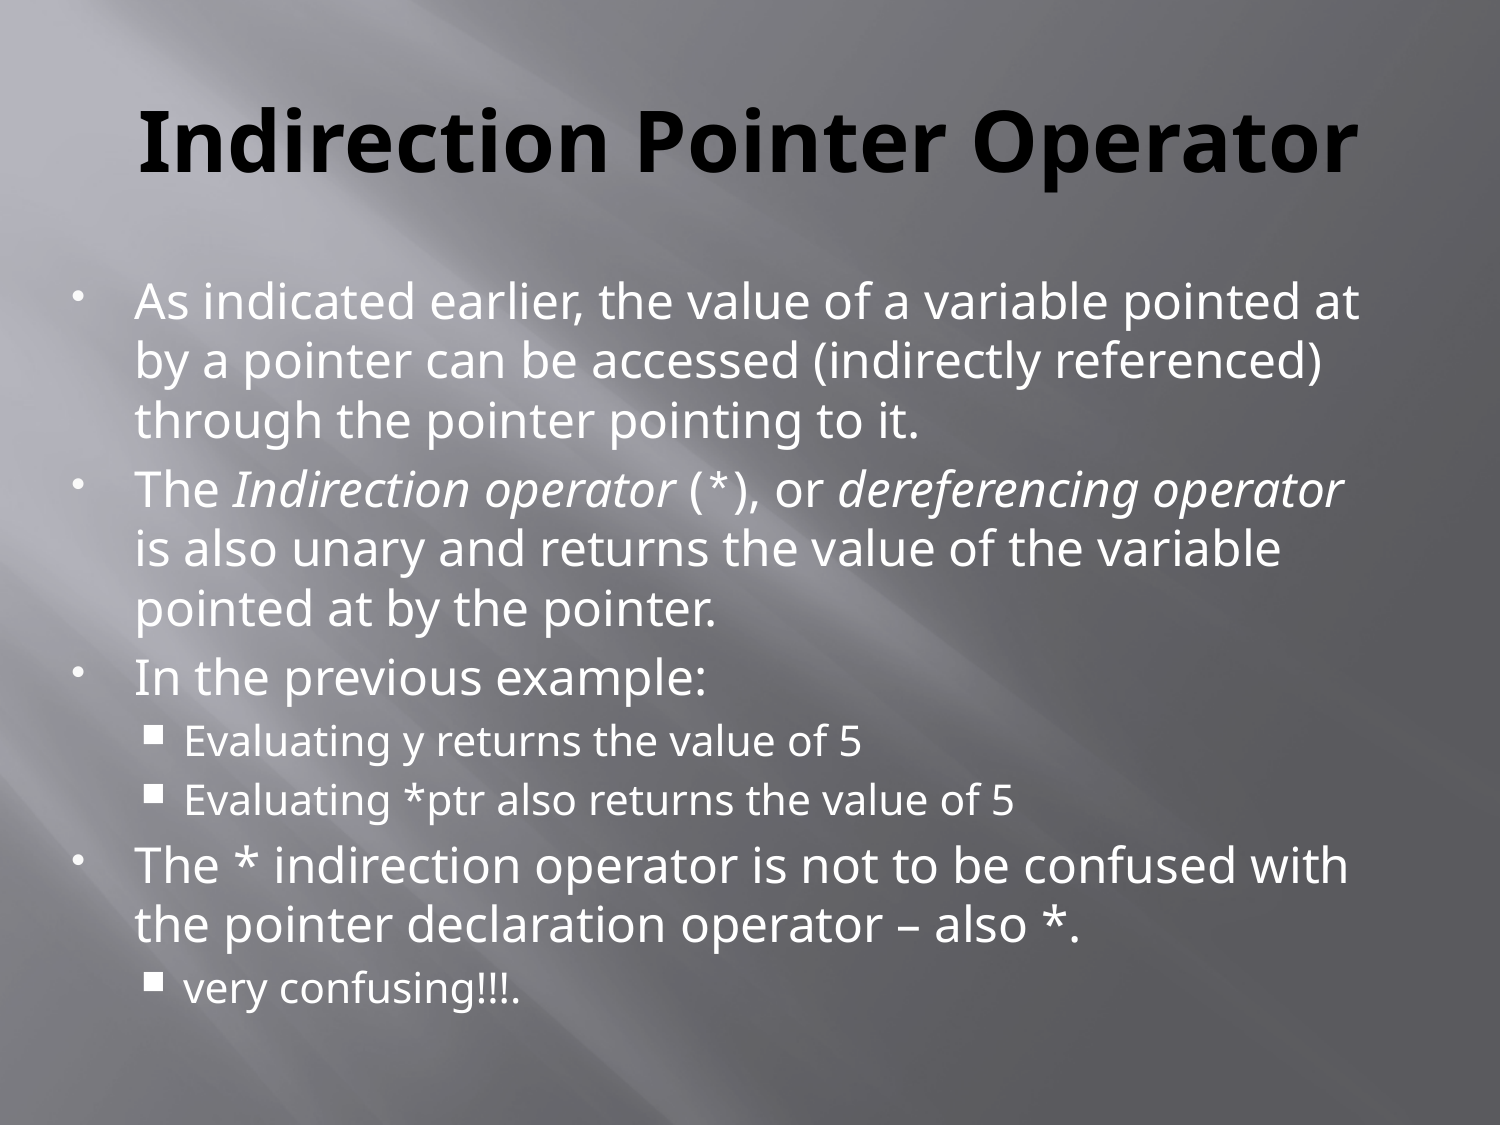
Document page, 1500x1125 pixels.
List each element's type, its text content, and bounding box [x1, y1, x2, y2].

title Indirection Pointer Operator [75, 45, 1425, 233]
list As indicated earlier, the value of a variable pointed at by a pointer can be accessed (indirectly referenced) through the pointer pointing to it. The Indirection operator (*), or dereferencing operator is also unary and returns the value of the variable pointed at by the pointer. In the previous example: Evaluating y returns the value of 5 Evaluating *ptr also returns the value of 5 The * indirection operator is not to be confused with the pointer declaration operator – also *. very confusing!!!. [37, 262, 1388, 1025]
